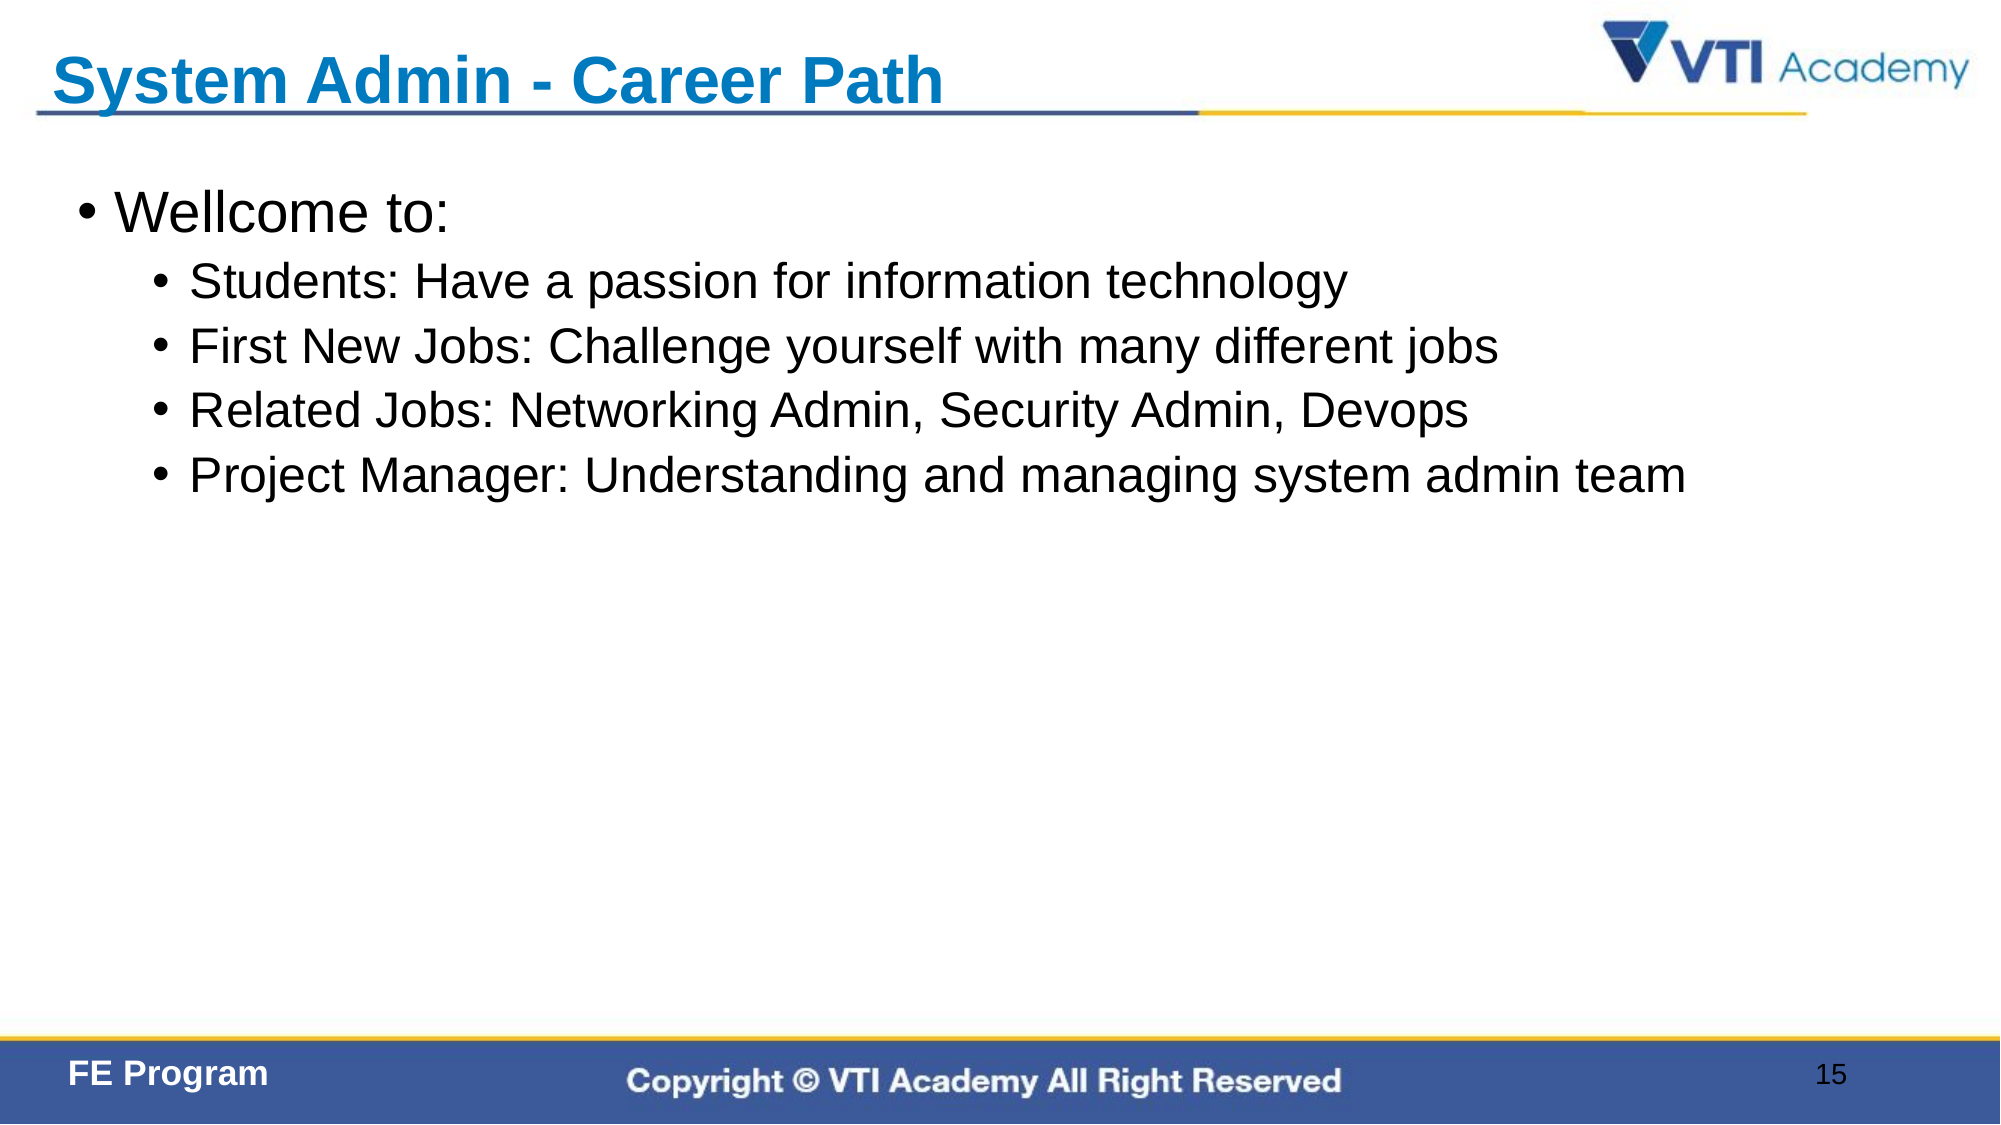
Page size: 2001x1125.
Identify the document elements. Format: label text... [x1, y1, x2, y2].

list Wellcome to: Students: Have a passion for information technology First New Jobs: Challenge yourself with many different jobs Related Jobs: Networking Admin, Security Admin, Devops Project Manager: Understanding and managing system admin team [62, 174, 1788, 889]
picture [0, 1, 2000, 1124]
slide_number 15 [1412, 1042, 1863, 1103]
title System Admin - Career Path [37, 37, 1763, 127]
